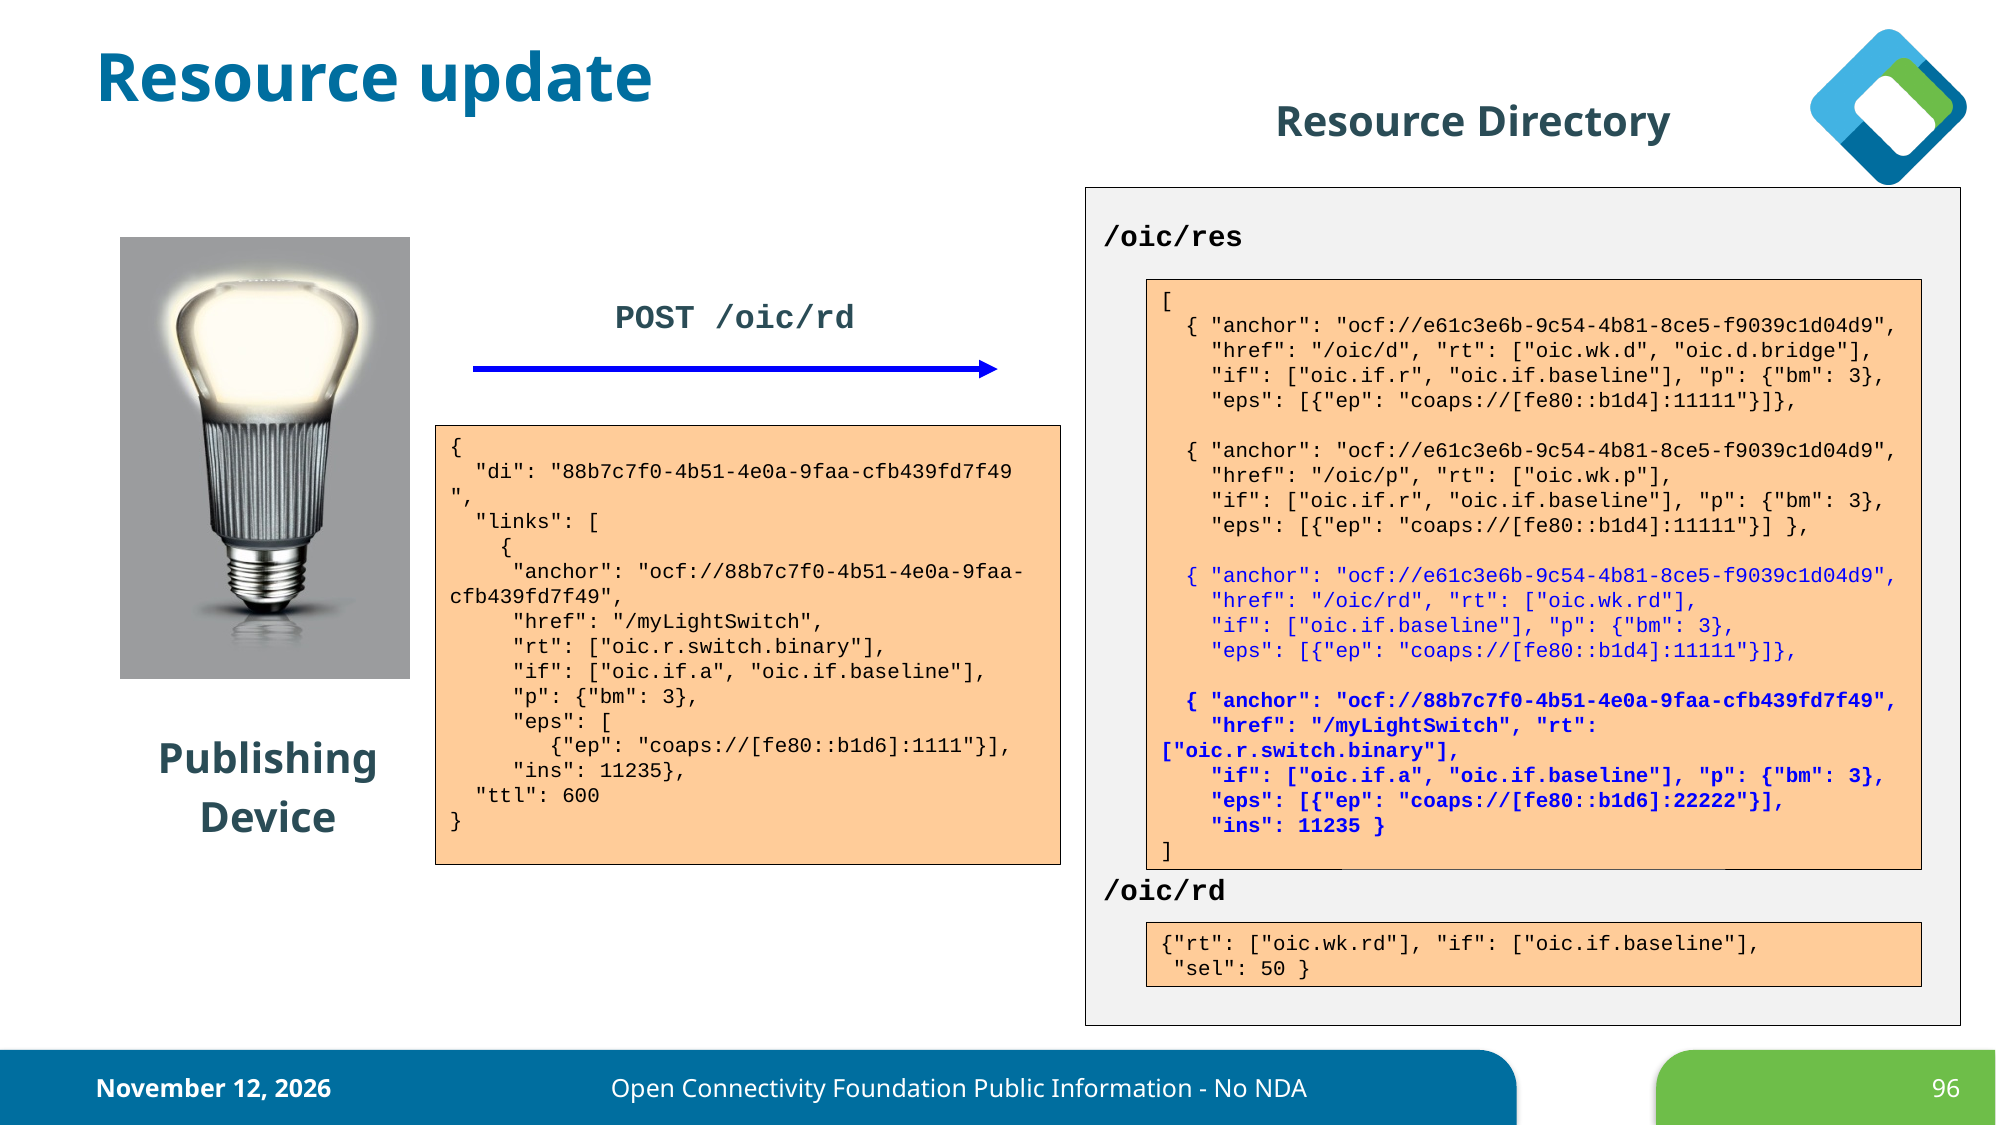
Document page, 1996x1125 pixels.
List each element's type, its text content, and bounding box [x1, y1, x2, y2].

text_box { "di": "88b7c7f0-4b51-4e0a-9faa-cfb439fd7f49 ", "links": [ { "anchor": "ocf://88b7c7f0-4b51-4e0a-9faa-cfb439fd7f49", "href": "/myLightSwitch", "rt": ["oic.r.switch.binary"], "if": ["oic.if.a", "oic.if.baseline"], "p": {"bm": 3}, "eps": [ {"ep": "coaps://[fe80::b1d6]:1111"}], "ins": 11235}, "ttl": 600 } [435, 425, 1060, 865]
text_box Resource Directory [1259, 87, 1708, 143]
text_box Publishing Device [49, 724, 435, 780]
picture [1810, 29, 1967, 185]
text_box [1083, 185, 1962, 1027]
picture [1895, 114, 1967, 185]
text_box {"rt": ["oic.wk.rd"], "if": ["oic.if.baseline"], "sel": 50 } [1145, 921, 1921, 987]
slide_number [80, 1065, 462, 1109]
text_box POST /oic/rd [434, 287, 1035, 336]
text_box /oic/rd [1088, 864, 1360, 914]
footer Open Connectivity Foundation Public Information - No NDA [490, 1065, 1430, 1108]
text_box [ { "anchor": "ocf://e61c3e6b-9c54-4b81-8ce5-f9039c1d04d9", "href": "/oic/d", "rt": ["oic.wk.d", "oic.d.bridge"], "if": ["oic.if.r", "oic.if.baseline"], "p": {"bm": 3}, "eps": [{"ep": "coaps://[fe80::b1d4]:11111"}]}, { "anchor": "ocf://e61c3e6b-9c54-4b81-8ce5-f9039c1d04d9", "href": "/oic/p", "rt": ["oic.wk.p"], "if": ["oic.if.r", "oic.if.baseline"], "p": {"bm": 3}, "eps": [{"ep": "coaps://[fe80::b1d4]:11111"}] }, { "anchor": "ocf://e61c3e6b-9c54-4b81-8ce5-f9039c1d04d9", "href": "/oic/rd", "rt": ["oic.wk.rd"], "if": ["oic.if.baseline"], "p": {"bm": 3}, "eps": [{"ep": "coaps://[fe80::b1d4]:11111"}]}, { "anchor": "ocf://88b7c7f0-4b51-4e0a-9faa-cfb439fd7f49", "href": "/myLightSwitch", "rt": ["oic.r.switch.binary"], "if": ["oic.if.a", "oic.if.baseline"], "p": {"bm": 3}, "eps": [{"ep": "coaps://[fe80::b1d6]:22222"}], "ins": 11235 } ] [1145, 279, 1921, 869]
title Resource update [80, 15, 1770, 134]
picture [120, 237, 411, 680]
text_box /oic/res [1088, 210, 1360, 261]
slide_number 96 [1775, 1065, 1976, 1123]
